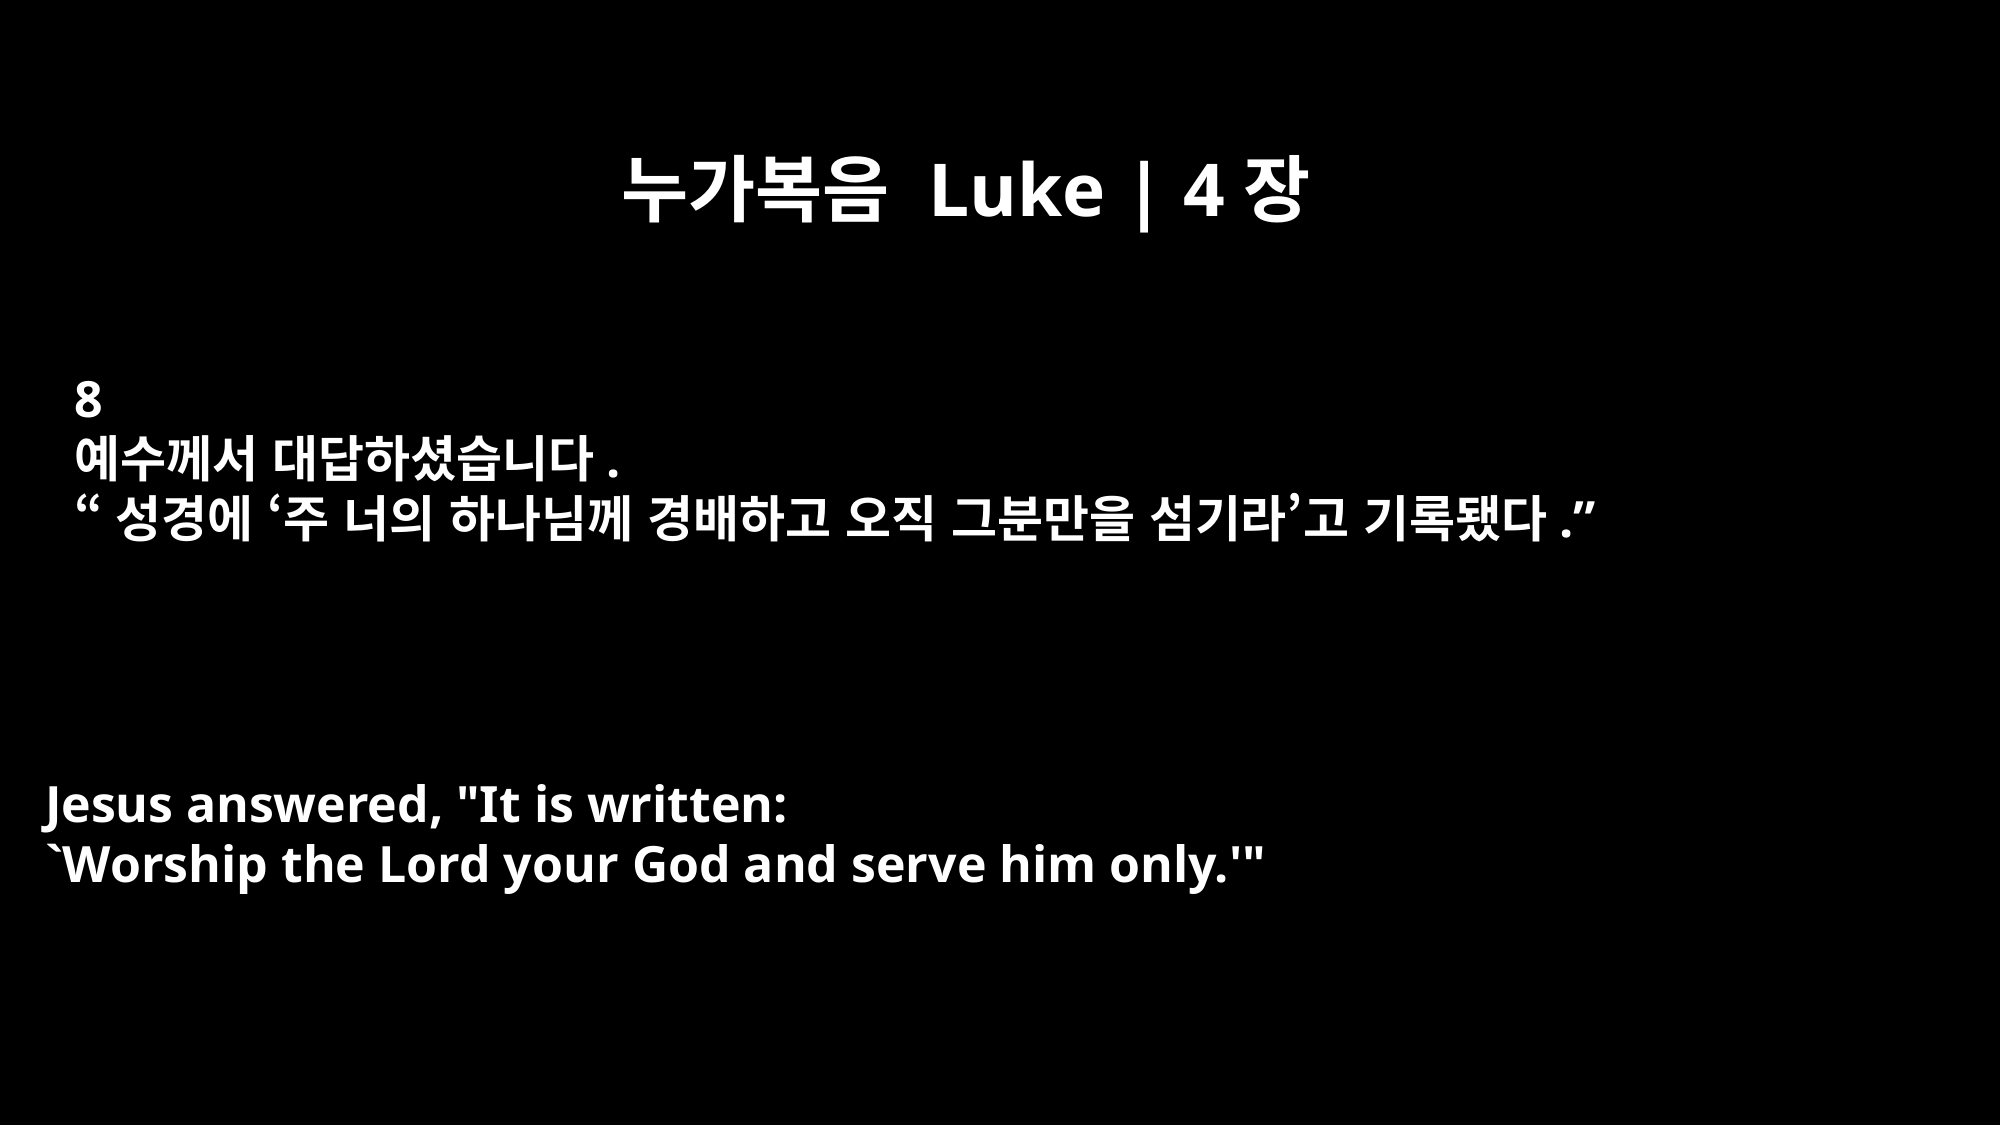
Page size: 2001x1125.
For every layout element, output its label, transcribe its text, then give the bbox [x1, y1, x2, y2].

text_box 8 예수께서 대답하셨습니다. “성경에 ‘주 너의 하나님께 경배하고 오직 그분만을 섬기라’고 기록됐다.” [59, 359, 1611, 555]
text_box 누가복음 Luke | 4장 [606, 136, 1326, 239]
text_box Jesus answered, "It is written: `Worship the Lord your God and serve him only.'" [30, 764, 1282, 900]
